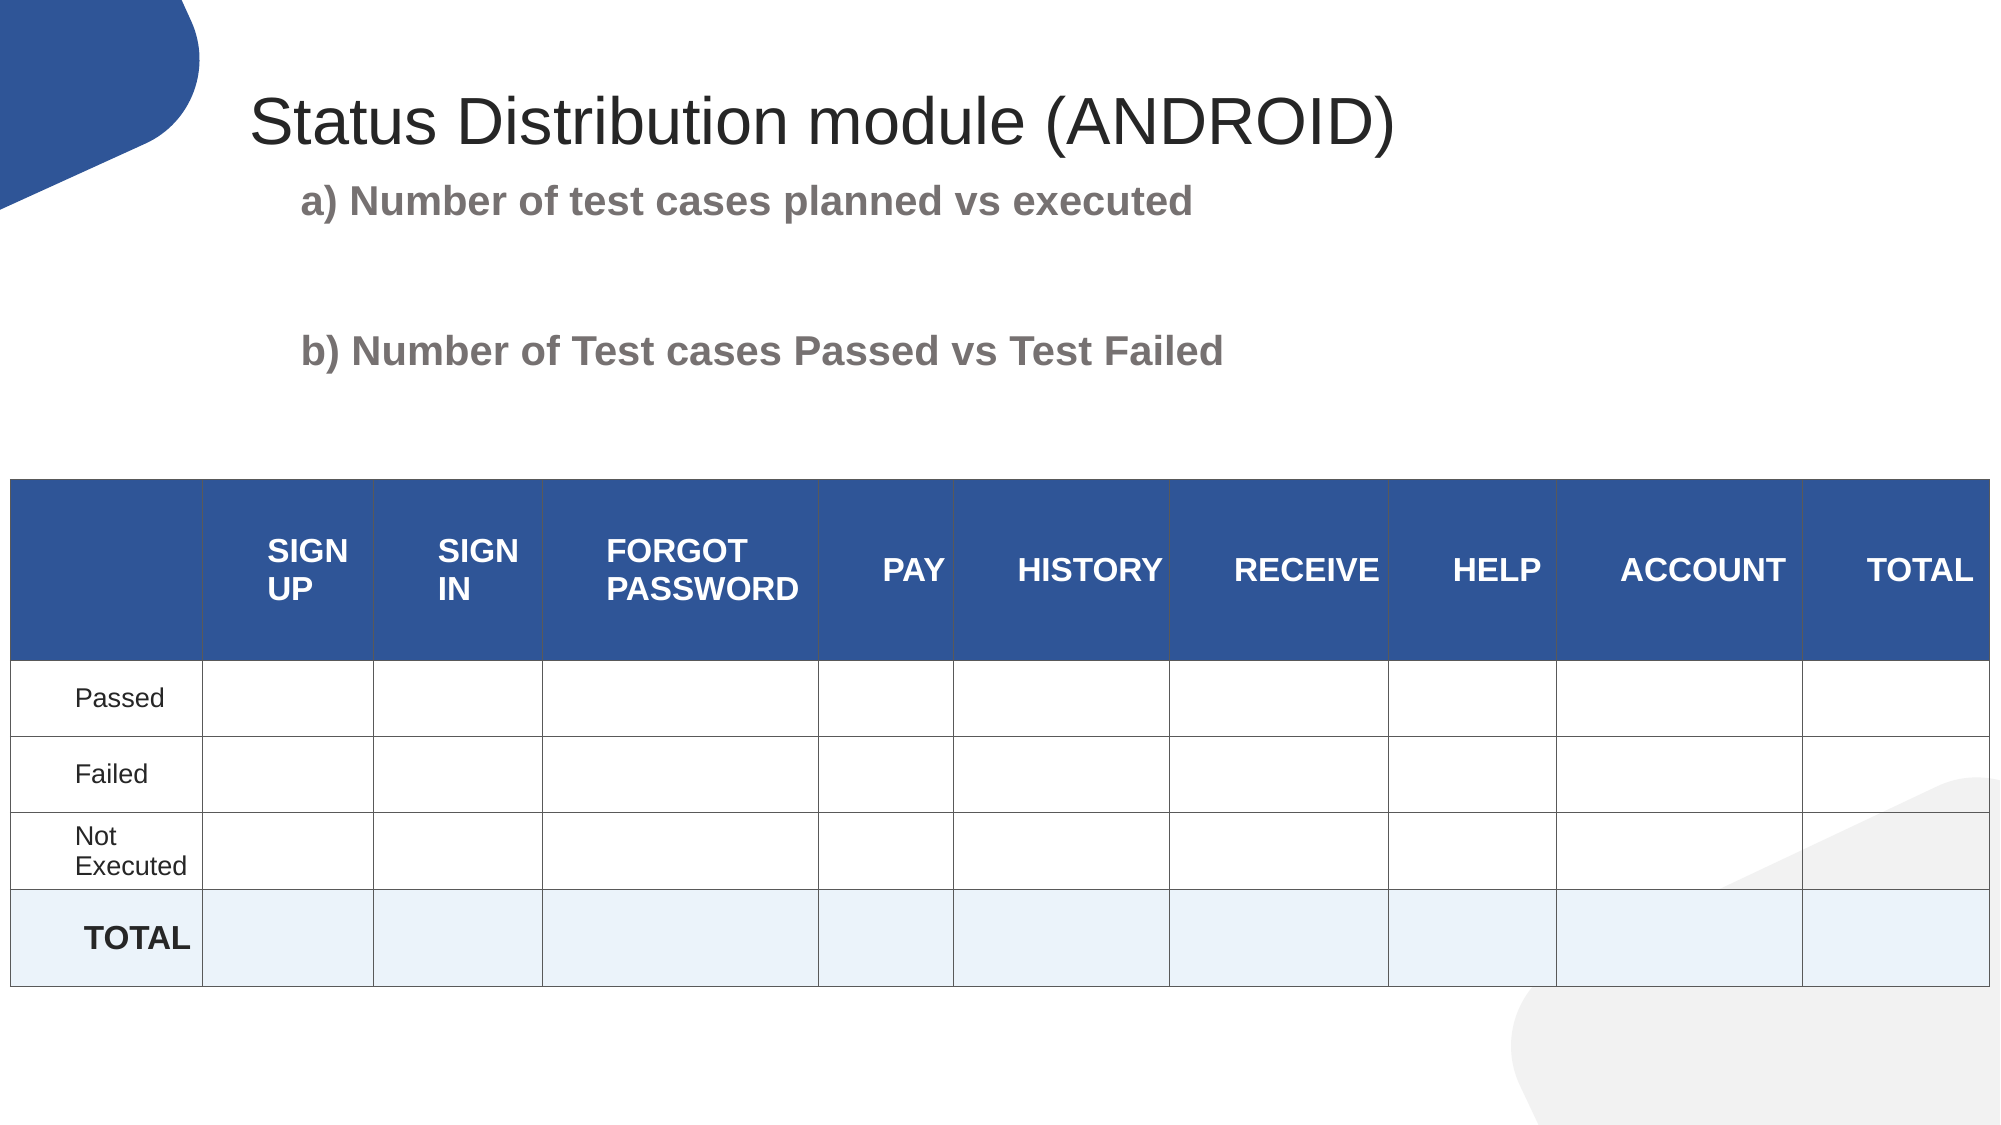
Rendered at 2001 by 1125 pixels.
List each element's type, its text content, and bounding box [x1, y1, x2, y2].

table_cell [374, 737, 542, 812]
table_cell [374, 890, 542, 986]
table_cell [1557, 661, 1802, 736]
table_header TOTAL [1803, 480, 1989, 660]
text_box Status Distribution module (ANDROID) [234, 68, 1447, 167]
table_cell [819, 813, 953, 889]
table_cell [543, 661, 818, 736]
text_box a) Number of test cases planned vs executed b) Number of Test cases Passed vs Test Failed [285, 166, 1336, 479]
table_header [11, 480, 202, 660]
table_header PAY [819, 480, 953, 660]
table_cell [954, 813, 1169, 889]
table_cell [1803, 737, 1989, 812]
table_cell [954, 737, 1169, 812]
table_cell [1389, 890, 1556, 986]
table_cell TOTAL [11, 890, 202, 986]
table_header HISTORY [954, 480, 1169, 660]
table_cell Passed [11, 661, 202, 736]
table_header SIGN IN [374, 480, 542, 660]
table_cell [1557, 890, 1802, 986]
table_cell Not Executed [11, 813, 202, 889]
table_cell [1557, 737, 1802, 812]
table_cell [543, 813, 818, 889]
table_cell Failed [11, 737, 202, 812]
table_cell [1389, 737, 1556, 812]
table_cell [954, 661, 1169, 736]
table_cell [203, 890, 373, 986]
table_cell [203, 813, 373, 889]
table_cell [1803, 890, 1989, 986]
table_cell [1389, 661, 1556, 736]
table_cell [1803, 813, 1989, 889]
table_cell [543, 737, 818, 812]
table_cell [954, 890, 1169, 986]
table_header FORGOT PASSWORD [543, 480, 818, 660]
table_cell [1170, 813, 1388, 889]
table_cell [1557, 813, 1802, 889]
table_cell [374, 661, 542, 736]
table_cell [1170, 890, 1388, 986]
table_header ACCOUNT [1557, 480, 1802, 660]
table_cell [203, 661, 373, 736]
table_cell [1170, 661, 1388, 736]
table_cell [819, 737, 953, 812]
table_cell [819, 890, 953, 986]
table_header RECEIVE [1170, 480, 1388, 660]
table_header SIGN UP [203, 480, 373, 660]
table_cell [203, 737, 373, 812]
table_cell [543, 890, 818, 986]
table_cell [819, 661, 953, 736]
table_header HELP [1389, 480, 1556, 660]
table_cell [1389, 813, 1556, 889]
table_cell [1170, 737, 1388, 812]
table_cell [1803, 661, 1989, 736]
table_cell [374, 813, 542, 889]
